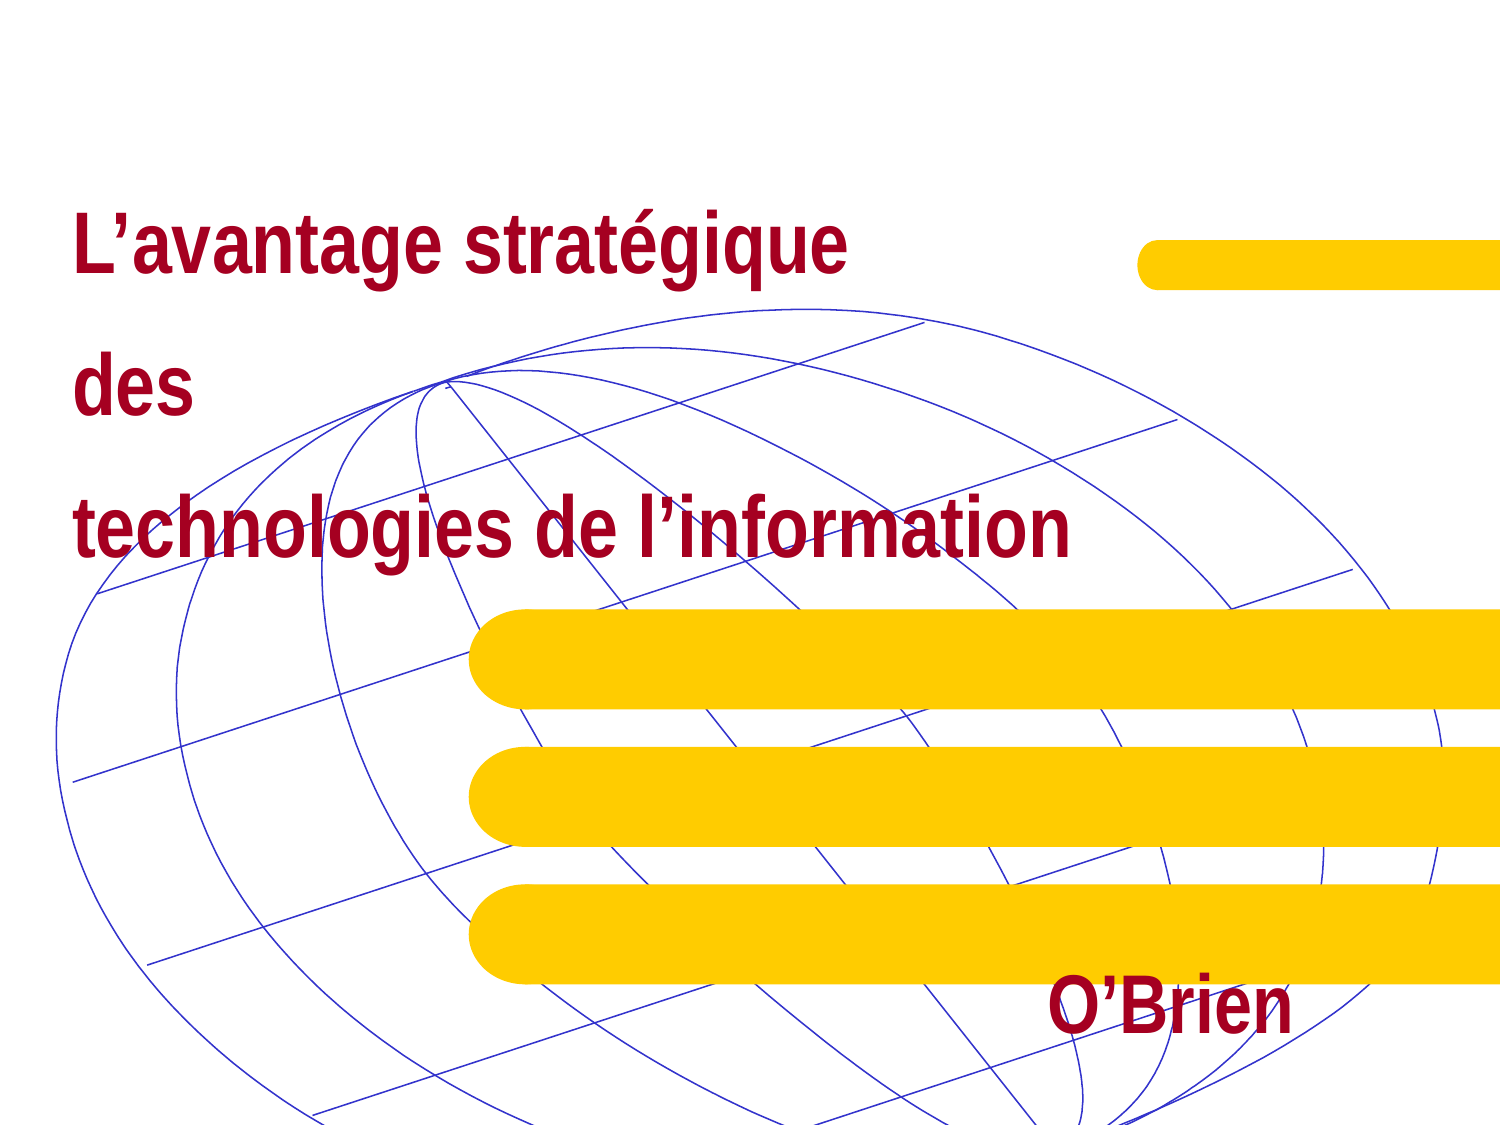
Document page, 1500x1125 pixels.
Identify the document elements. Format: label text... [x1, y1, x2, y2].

title O’Brien [746, 875, 1500, 1125]
subtitle L’avantage stratégique des technologies de l’information [57, 141, 1141, 517]
